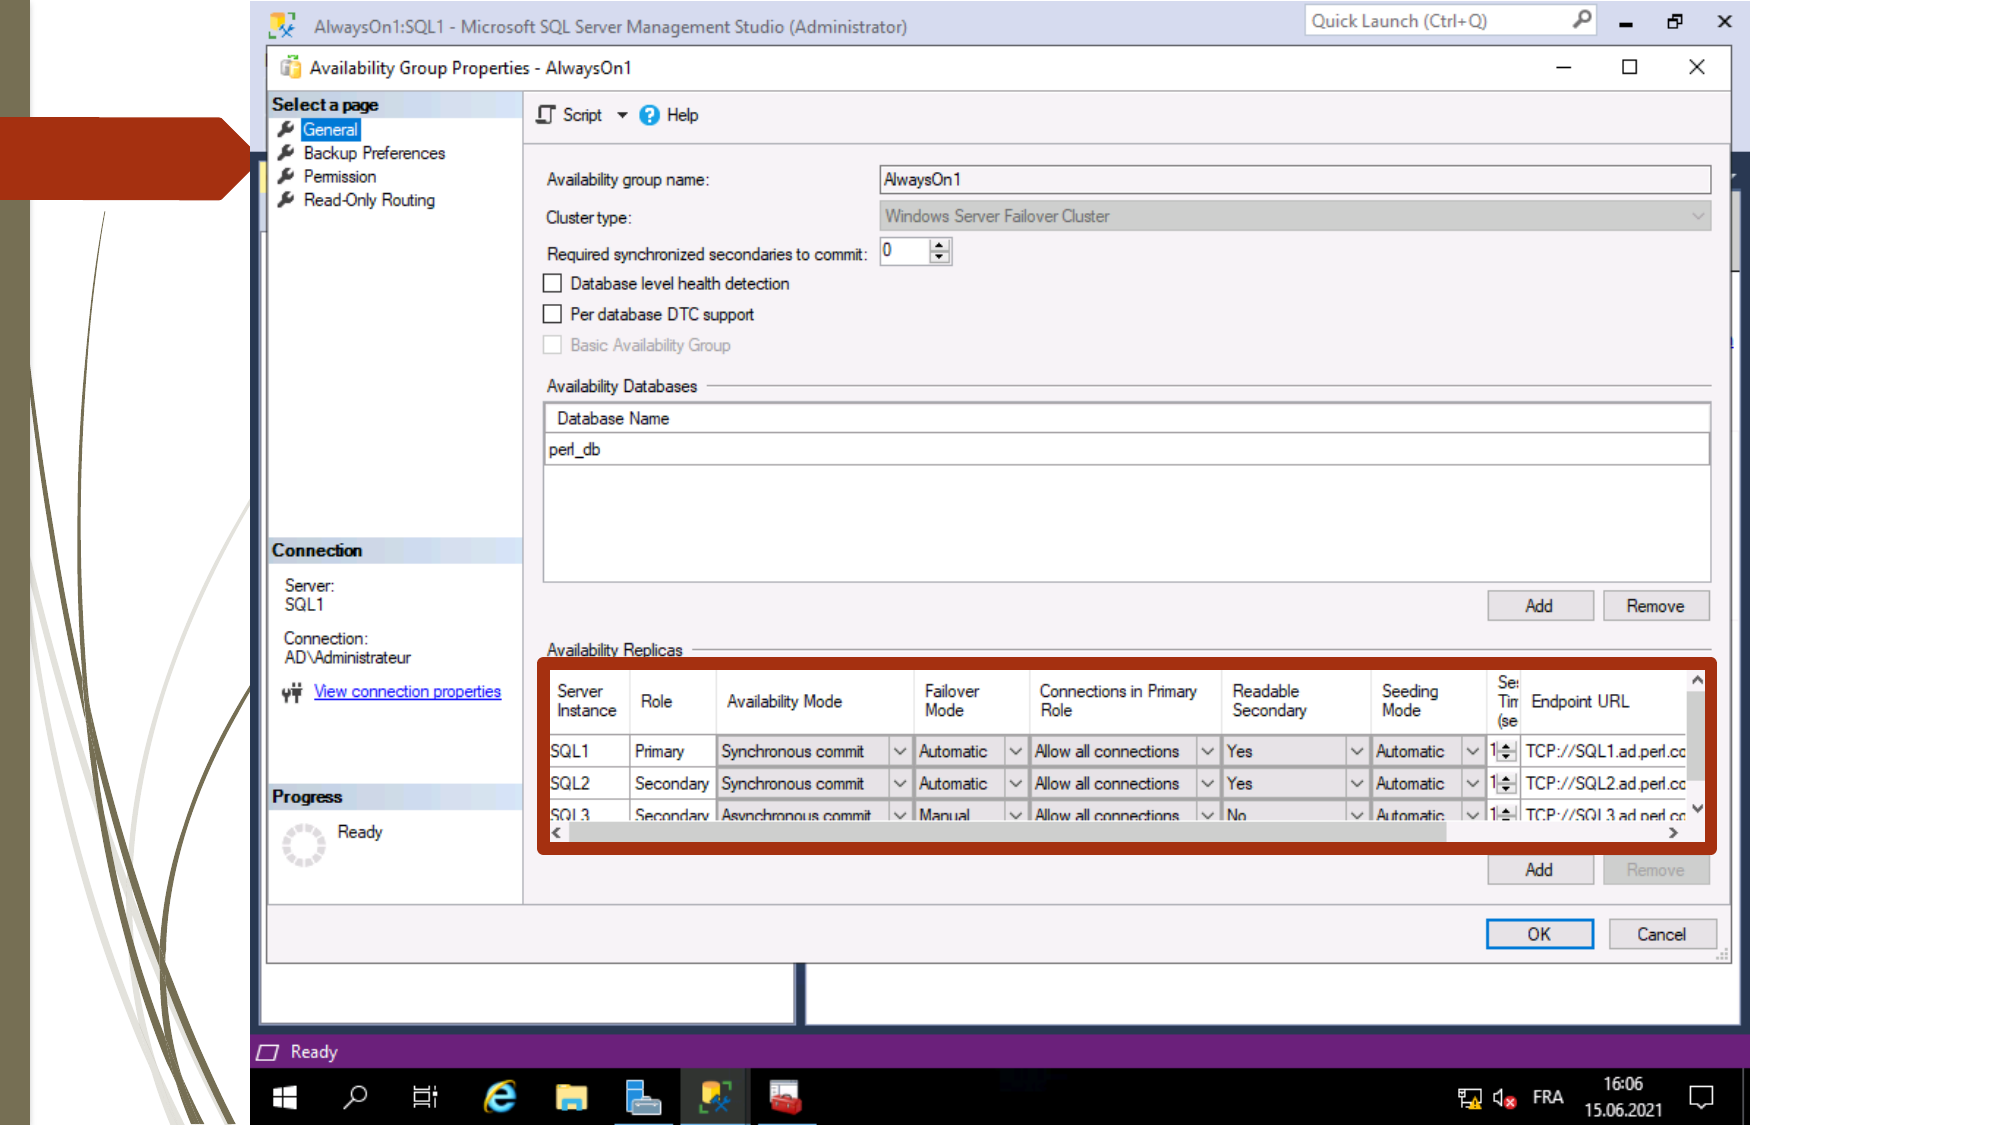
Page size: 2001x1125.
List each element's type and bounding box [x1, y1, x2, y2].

list [250, 1, 1750, 1125]
